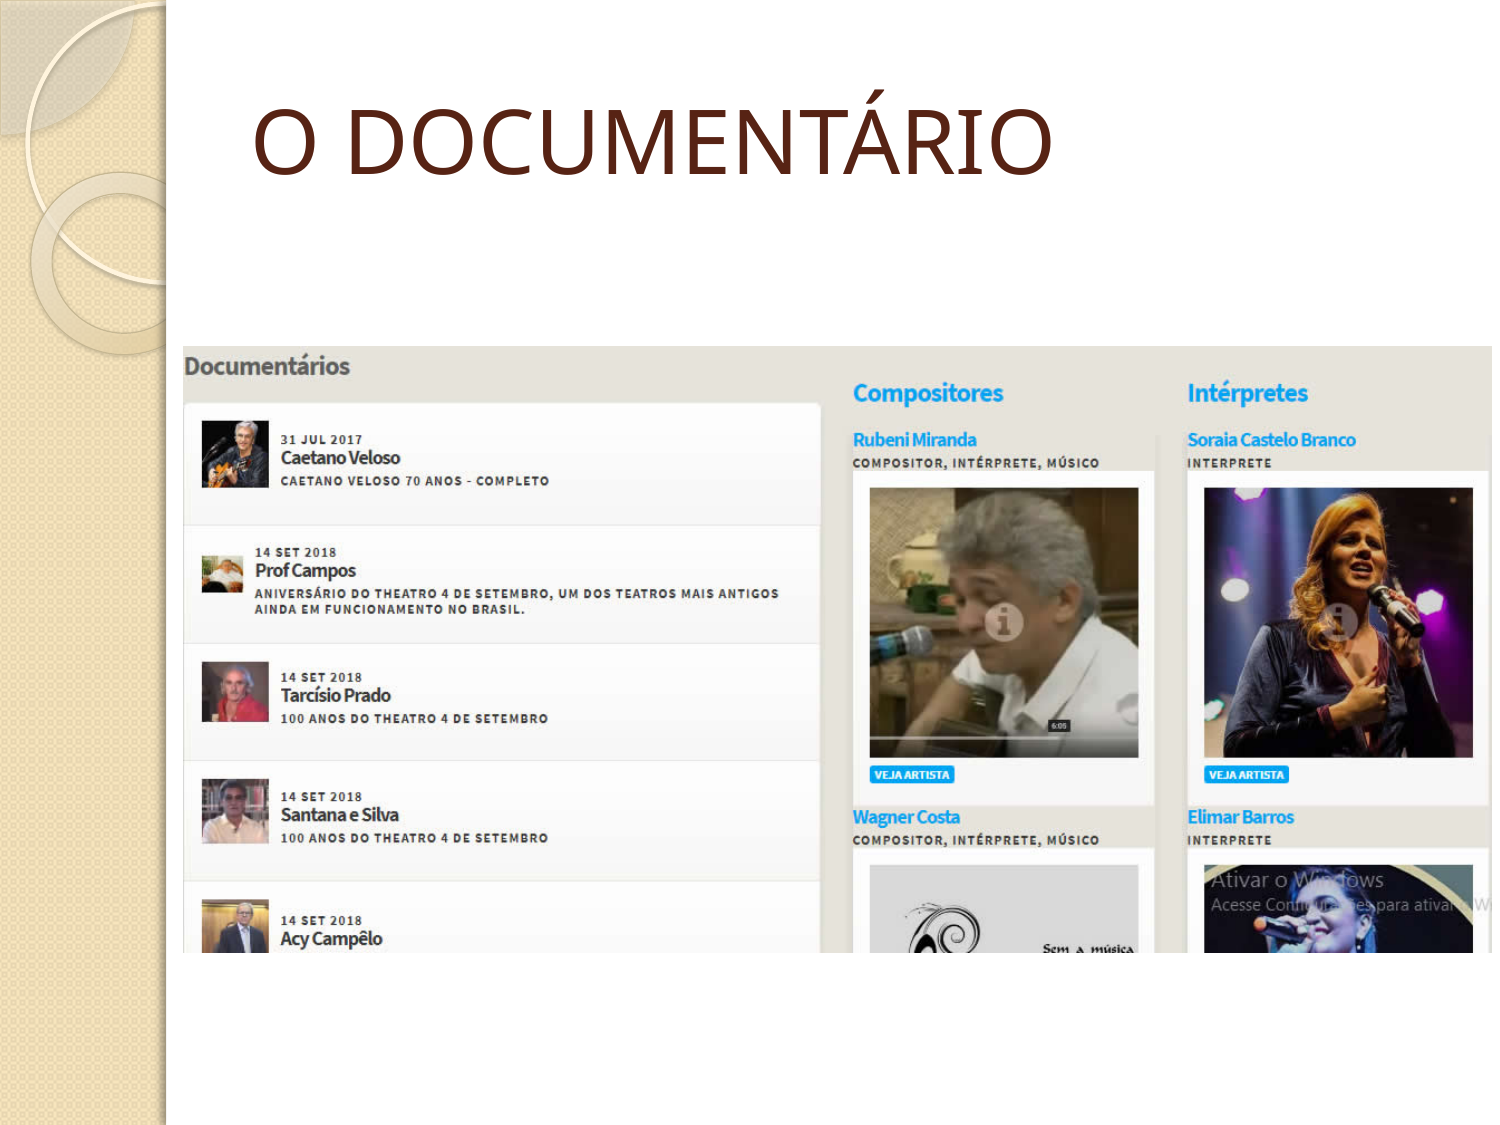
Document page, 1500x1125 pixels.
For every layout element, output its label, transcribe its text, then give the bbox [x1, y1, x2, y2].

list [182, 345, 1492, 953]
title O DOCUMENTÁRIO [235, 45, 1466, 233]
